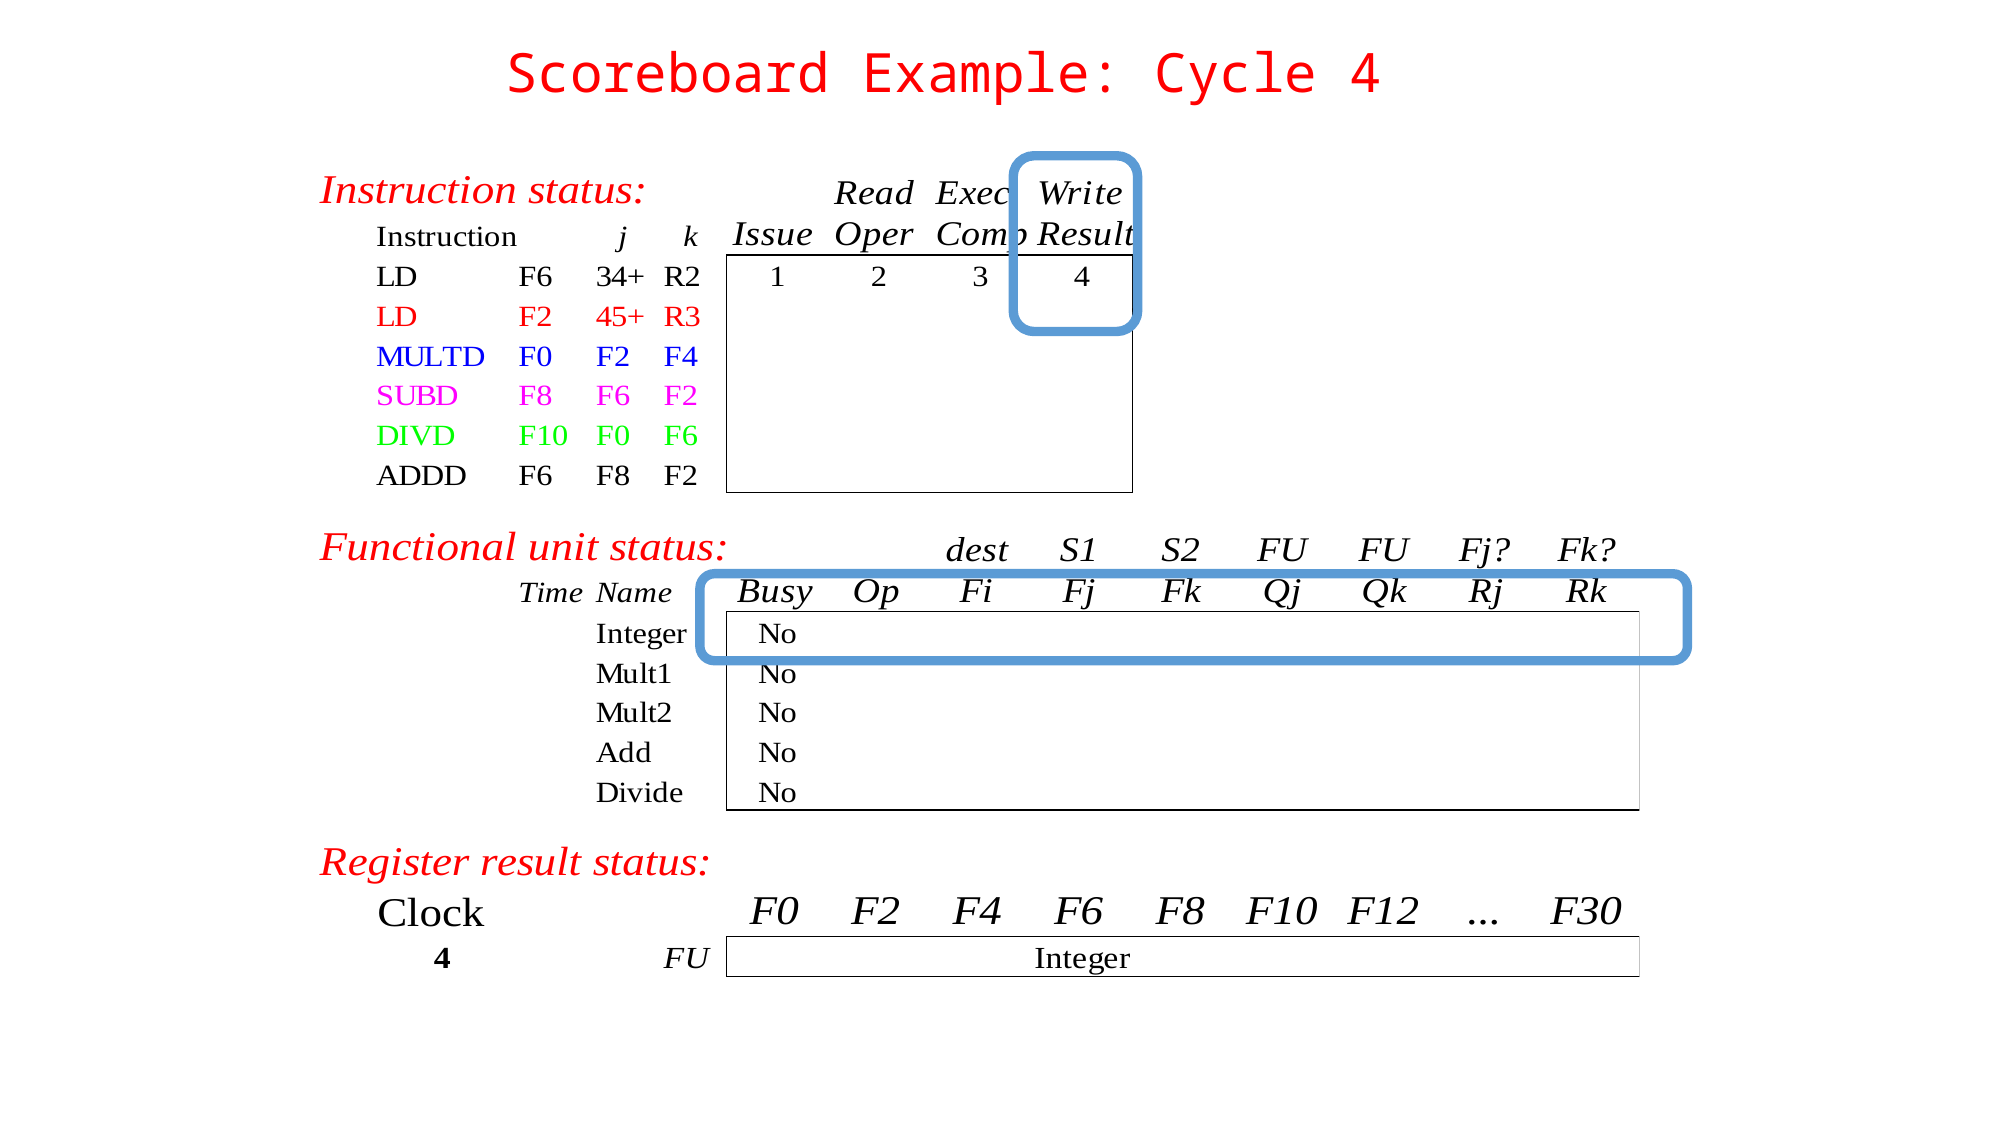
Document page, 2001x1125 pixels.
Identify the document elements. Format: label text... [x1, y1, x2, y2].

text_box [312, 162, 1641, 1017]
text_box [1641, 573, 1688, 661]
title Scoreboard Example: Cycle 4 [375, 37, 1513, 113]
text_box [1019, 155, 1132, 162]
